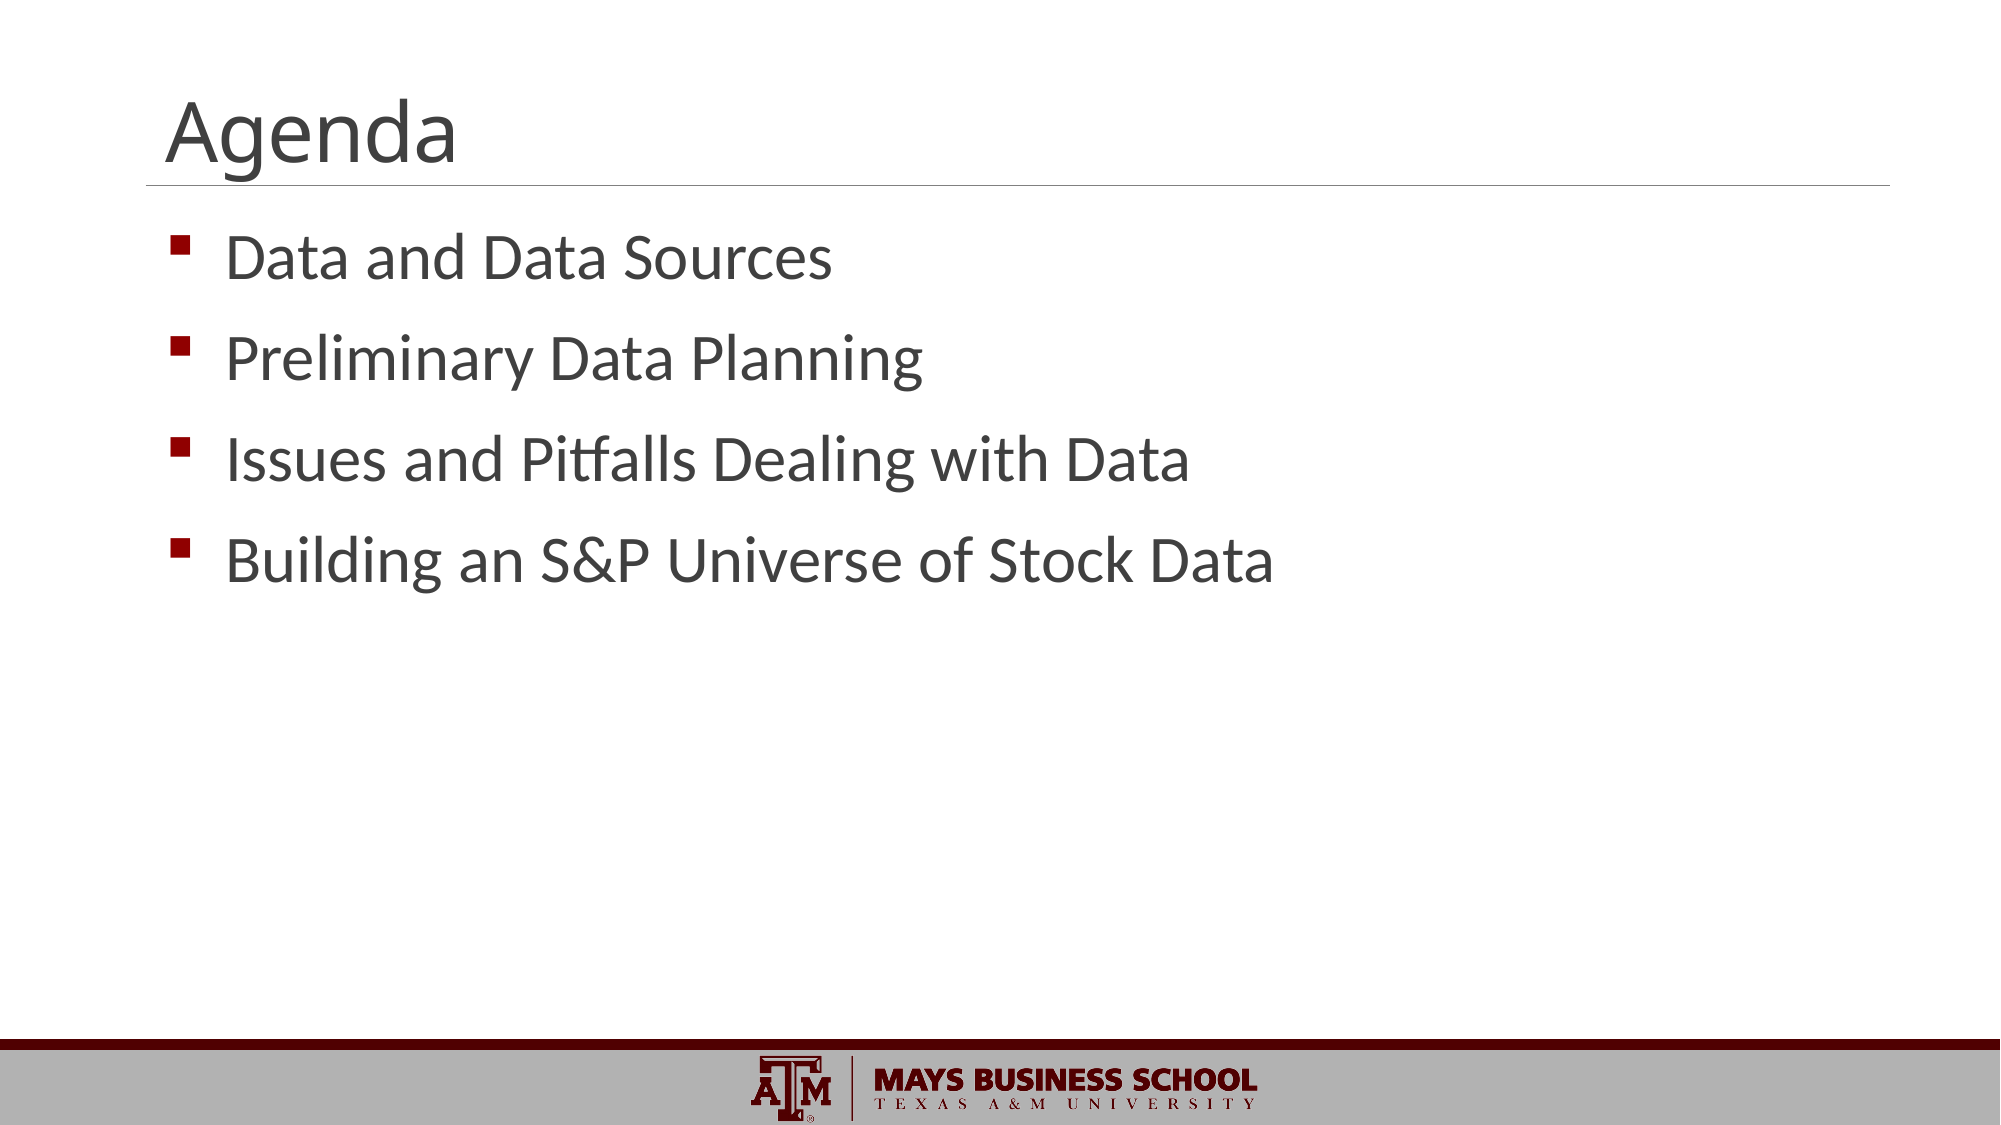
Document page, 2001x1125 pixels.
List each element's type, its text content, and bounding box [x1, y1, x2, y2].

list Data and Data Sources Preliminary Data Planning Issues and Pitfalls Dealing with Data Building an S&P Universe of Stock Data [150, 214, 1889, 1033]
title Agenda [150, 47, 1889, 188]
picture [750, 1055, 1260, 1125]
